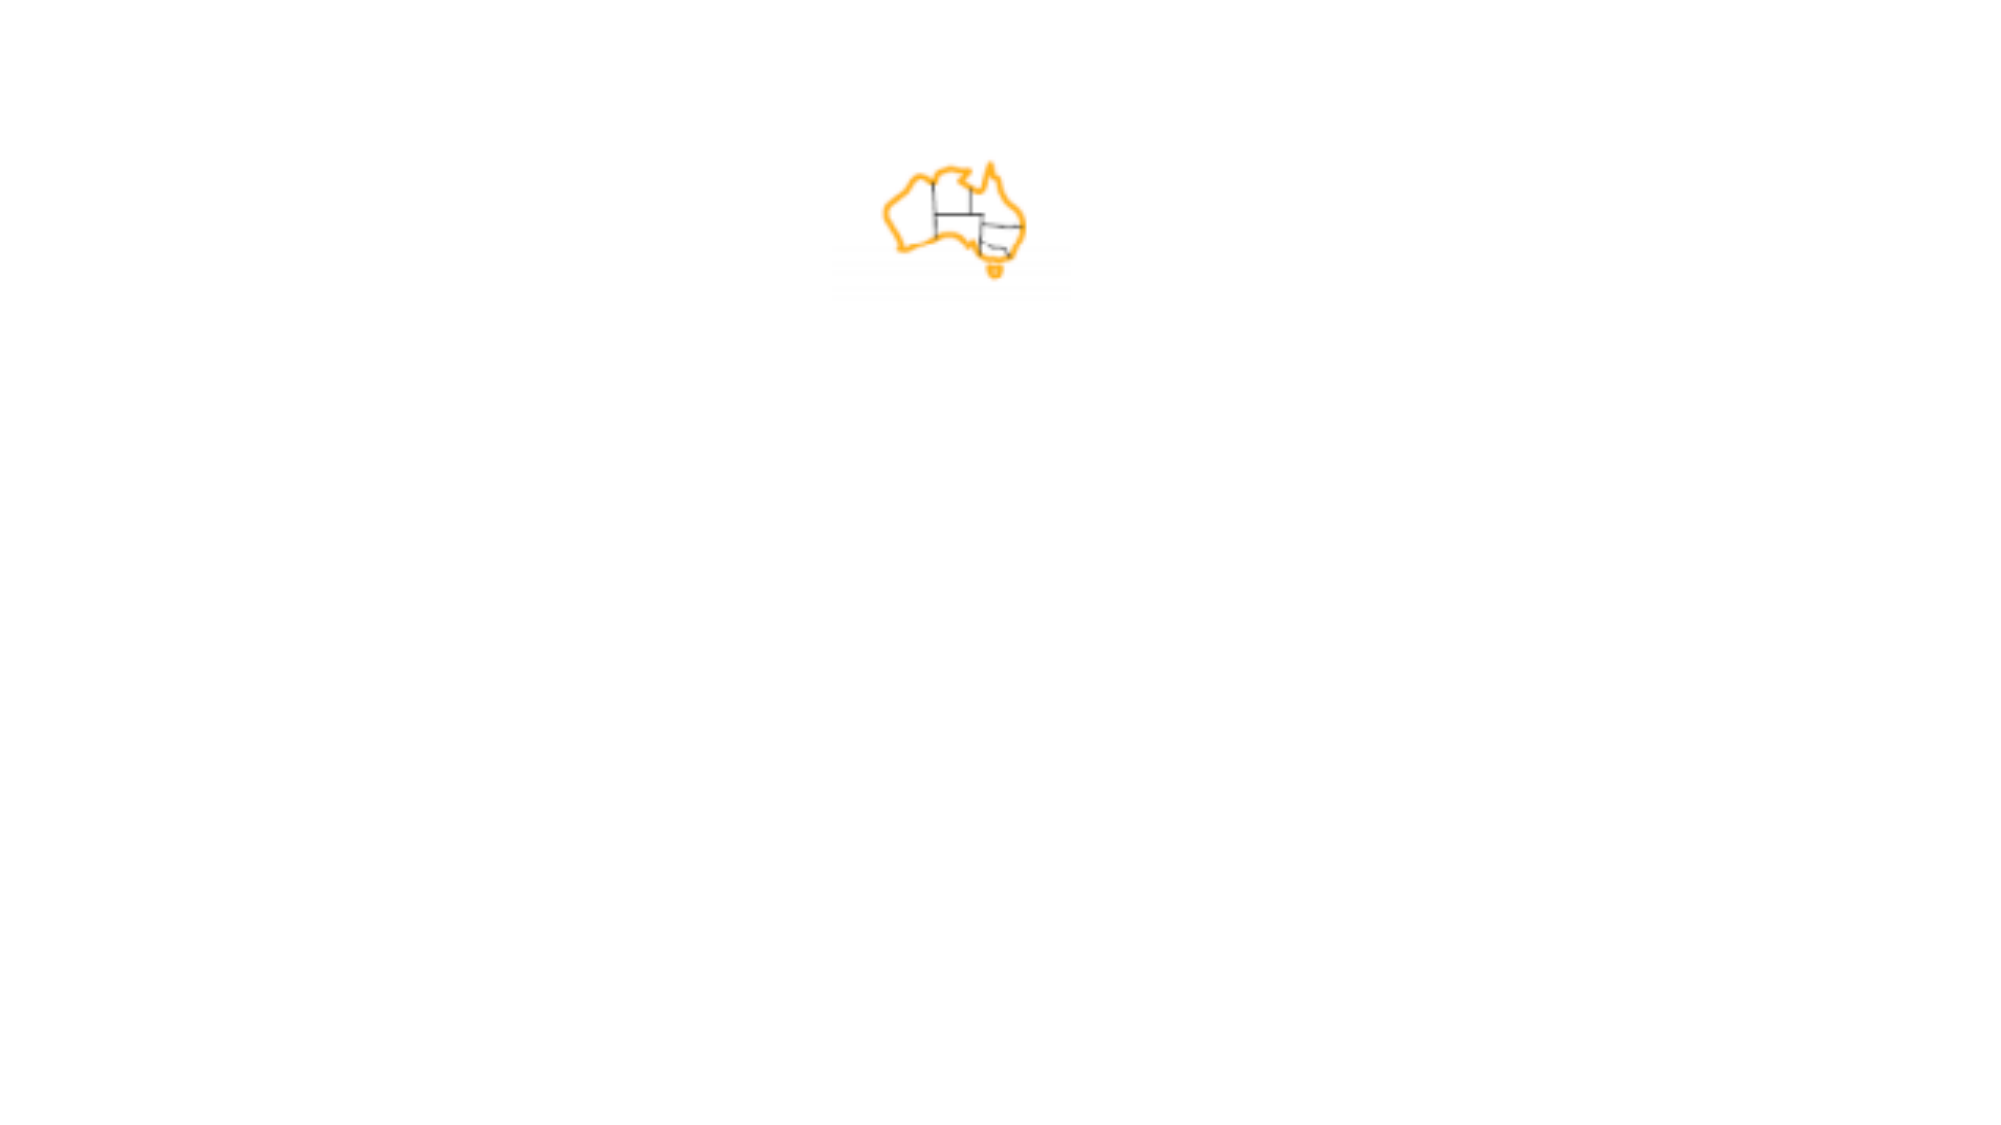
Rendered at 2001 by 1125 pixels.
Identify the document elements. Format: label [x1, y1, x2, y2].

picture [832, 143, 1071, 310]
